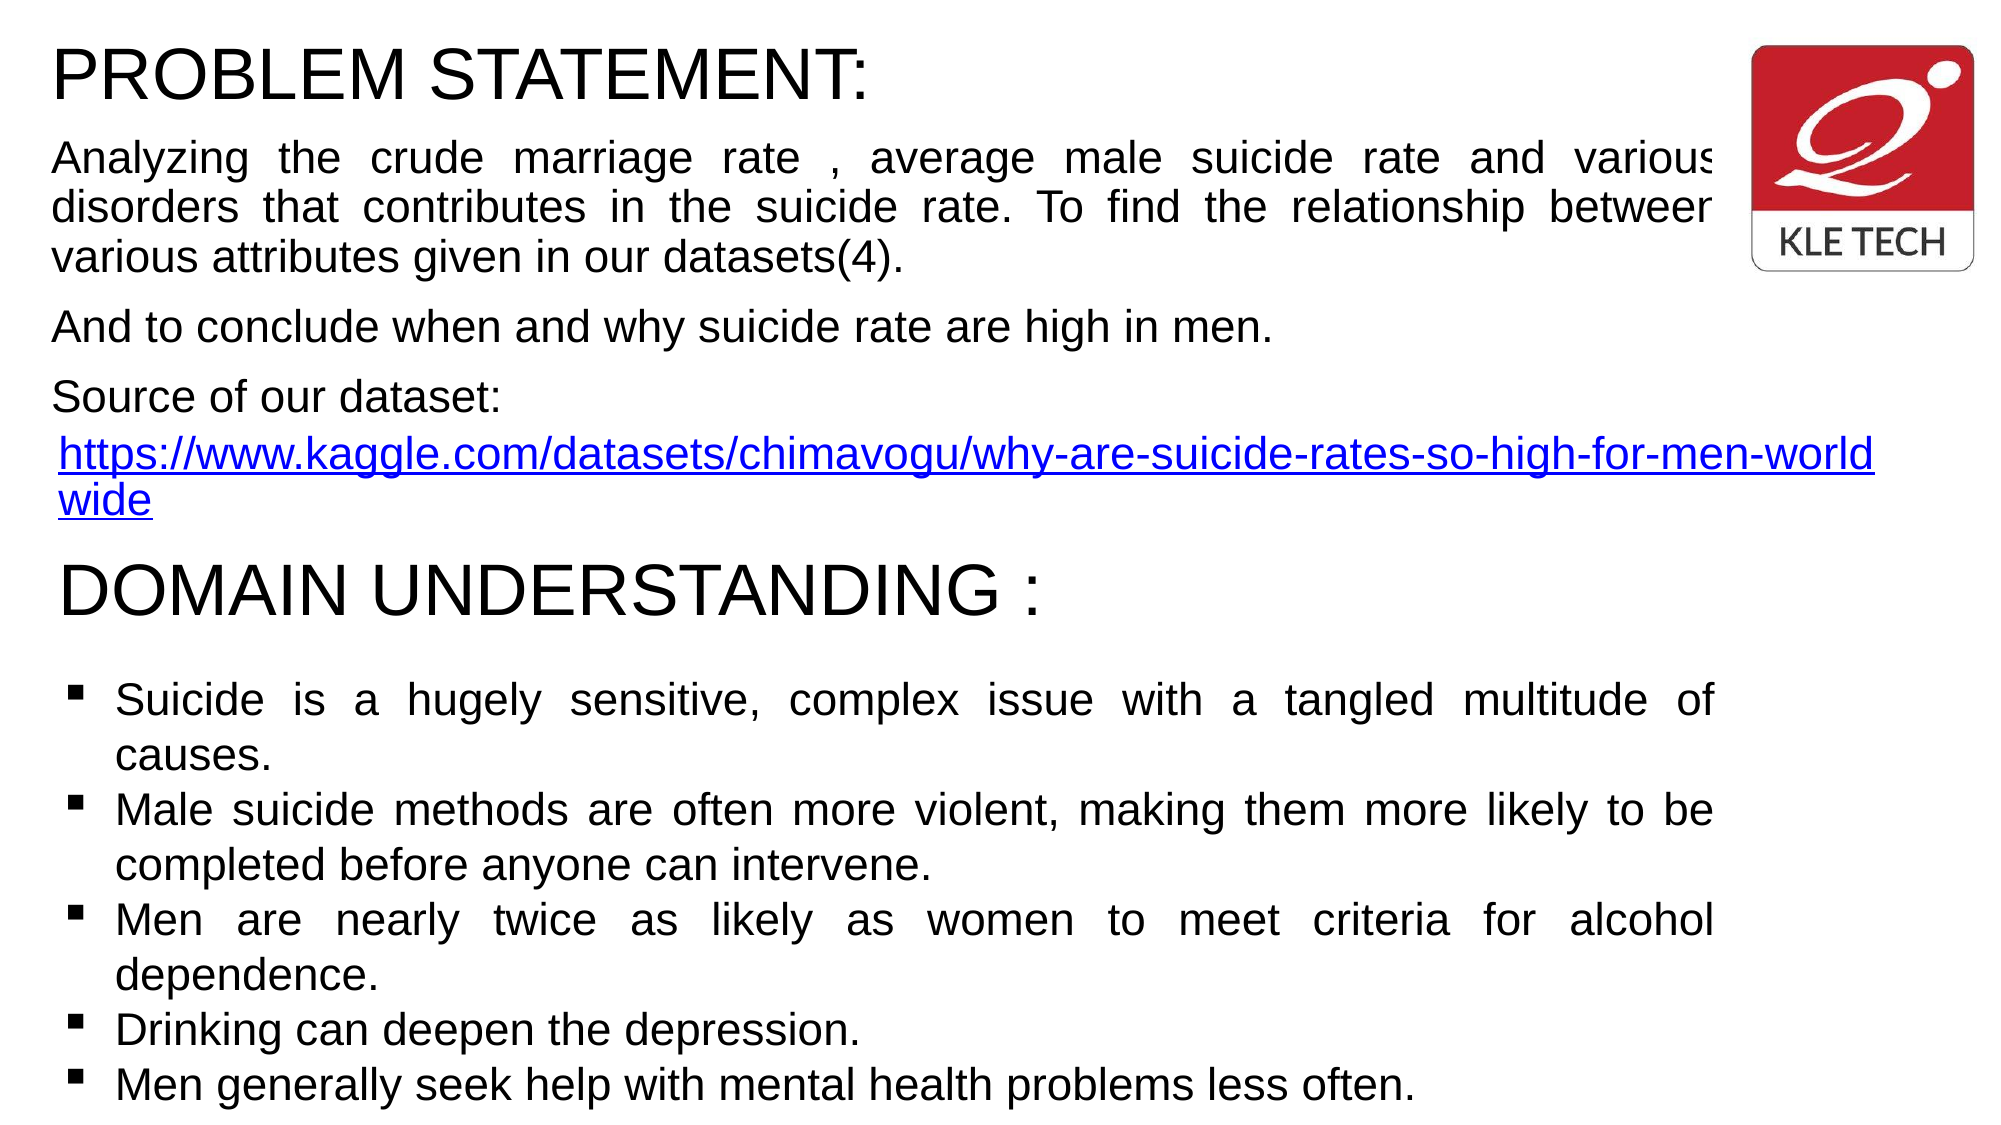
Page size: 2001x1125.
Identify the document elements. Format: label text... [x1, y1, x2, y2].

picture [1711, 0, 2000, 317]
text_box https://www.kaggle.com/datasets/chimavogu/why-are-suicide-rates-so-high-for-men-worldwide [50, 416, 1899, 487]
list Analyzing the crude marriage rate , average male suicide rate and various disorders that contributes in the suicide rate. To find the relationship between various attributes given in our datasets(4). And to conclude when and why suicide rate are high in men. Source of our dataset: [42, 125, 1732, 841]
text_box DOMAIN UNDERSTANDING : [50, 535, 1591, 638]
title PROBLEM STATEMENT: [42, 25, 1711, 125]
text_box Suicide is a hugely sensitive, complex issue with a tangled multitude of causes. Male suicide methods are often more violent, making them more likely to be completed before anyone can intervene. Men are nearly twice as likely as women to meet criteria for alcohol dependence. Drinking can deepen the depression. Men generally seek help with mental health problems less often. [50, 662, 1724, 1117]
